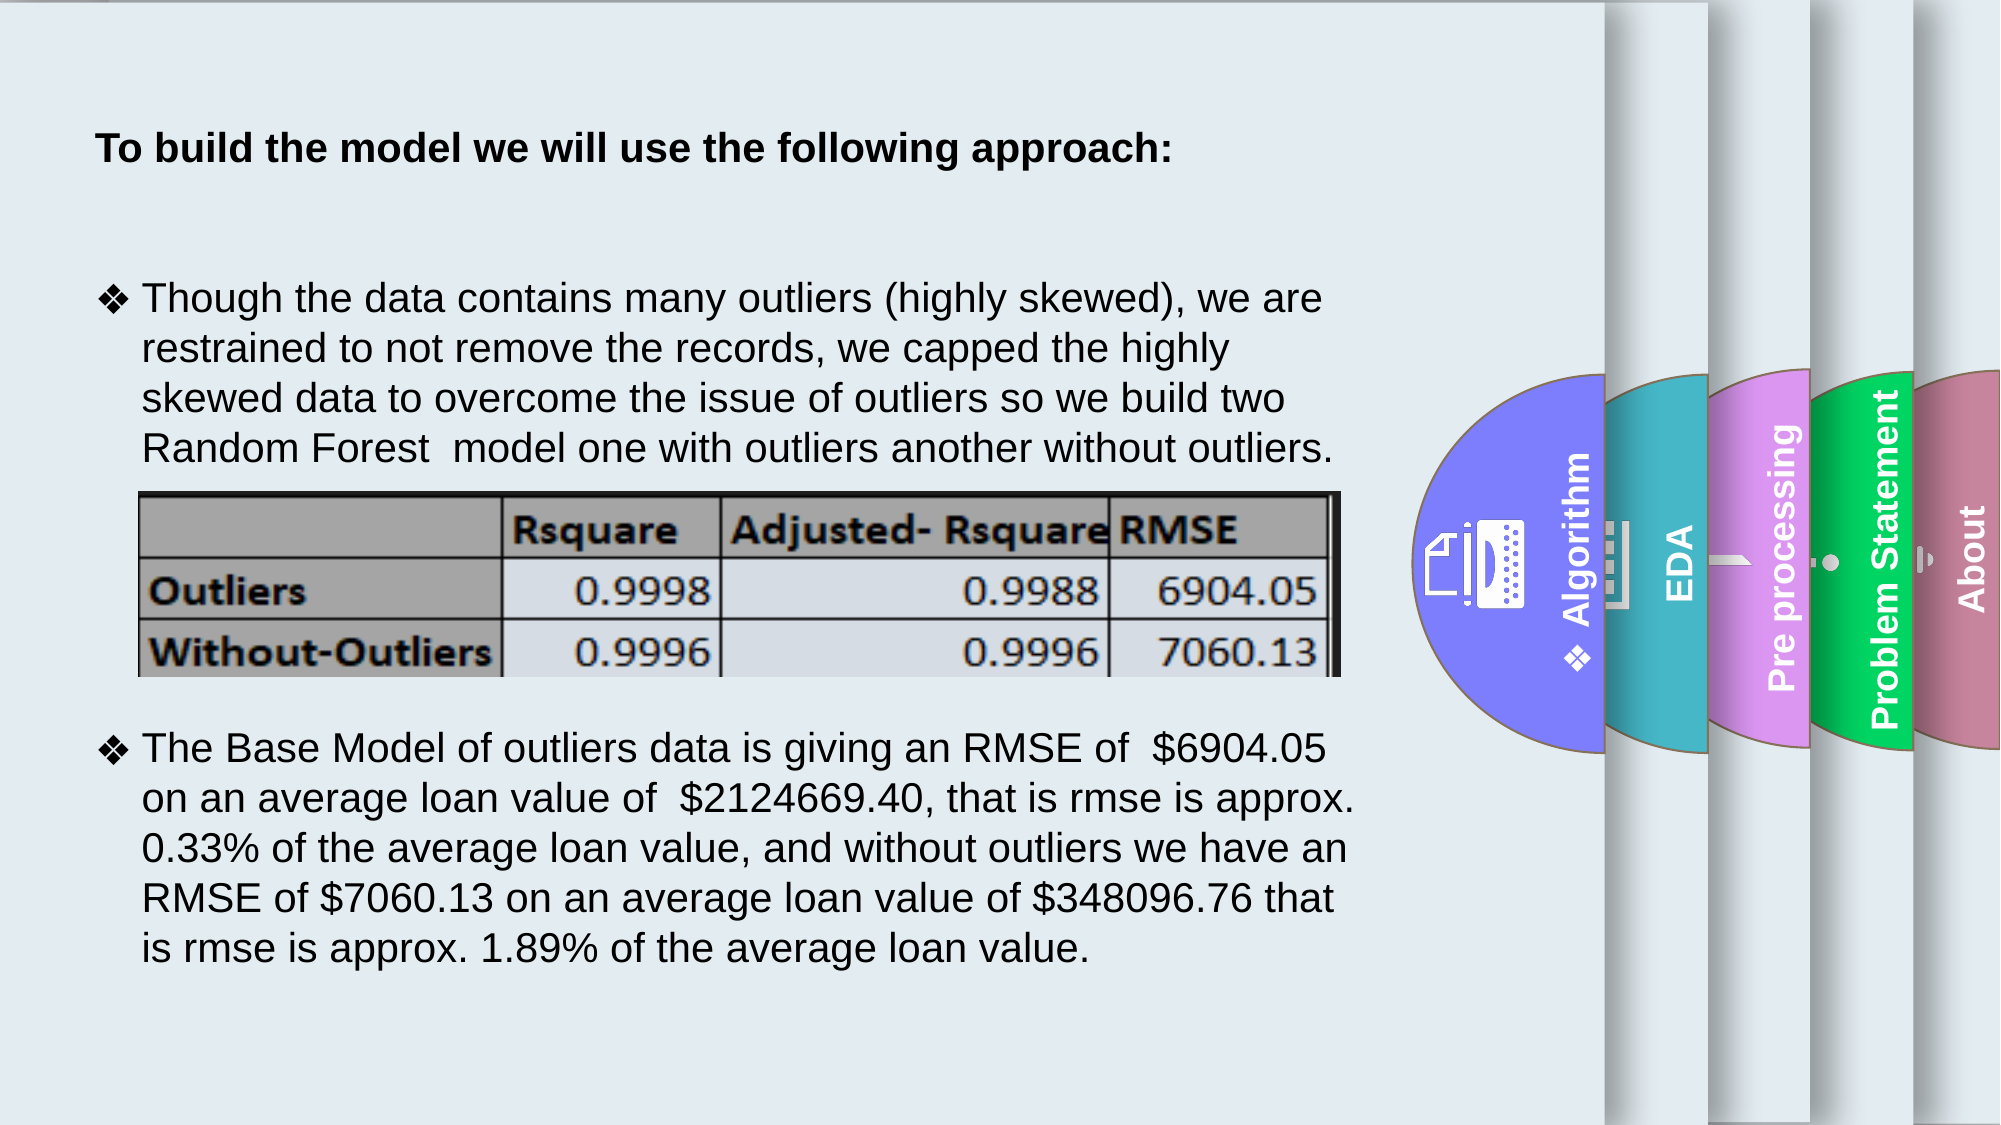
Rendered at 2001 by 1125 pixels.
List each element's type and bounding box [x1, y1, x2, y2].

text_box [1915, 0, 2000, 1124]
text_box [1607, 2, 1709, 1125]
text_box [1814, 0, 1914, 1125]
picture [137, 491, 1342, 678]
text_box [0, 2, 1605, 1125]
text_box [1707, 0, 1811, 1123]
